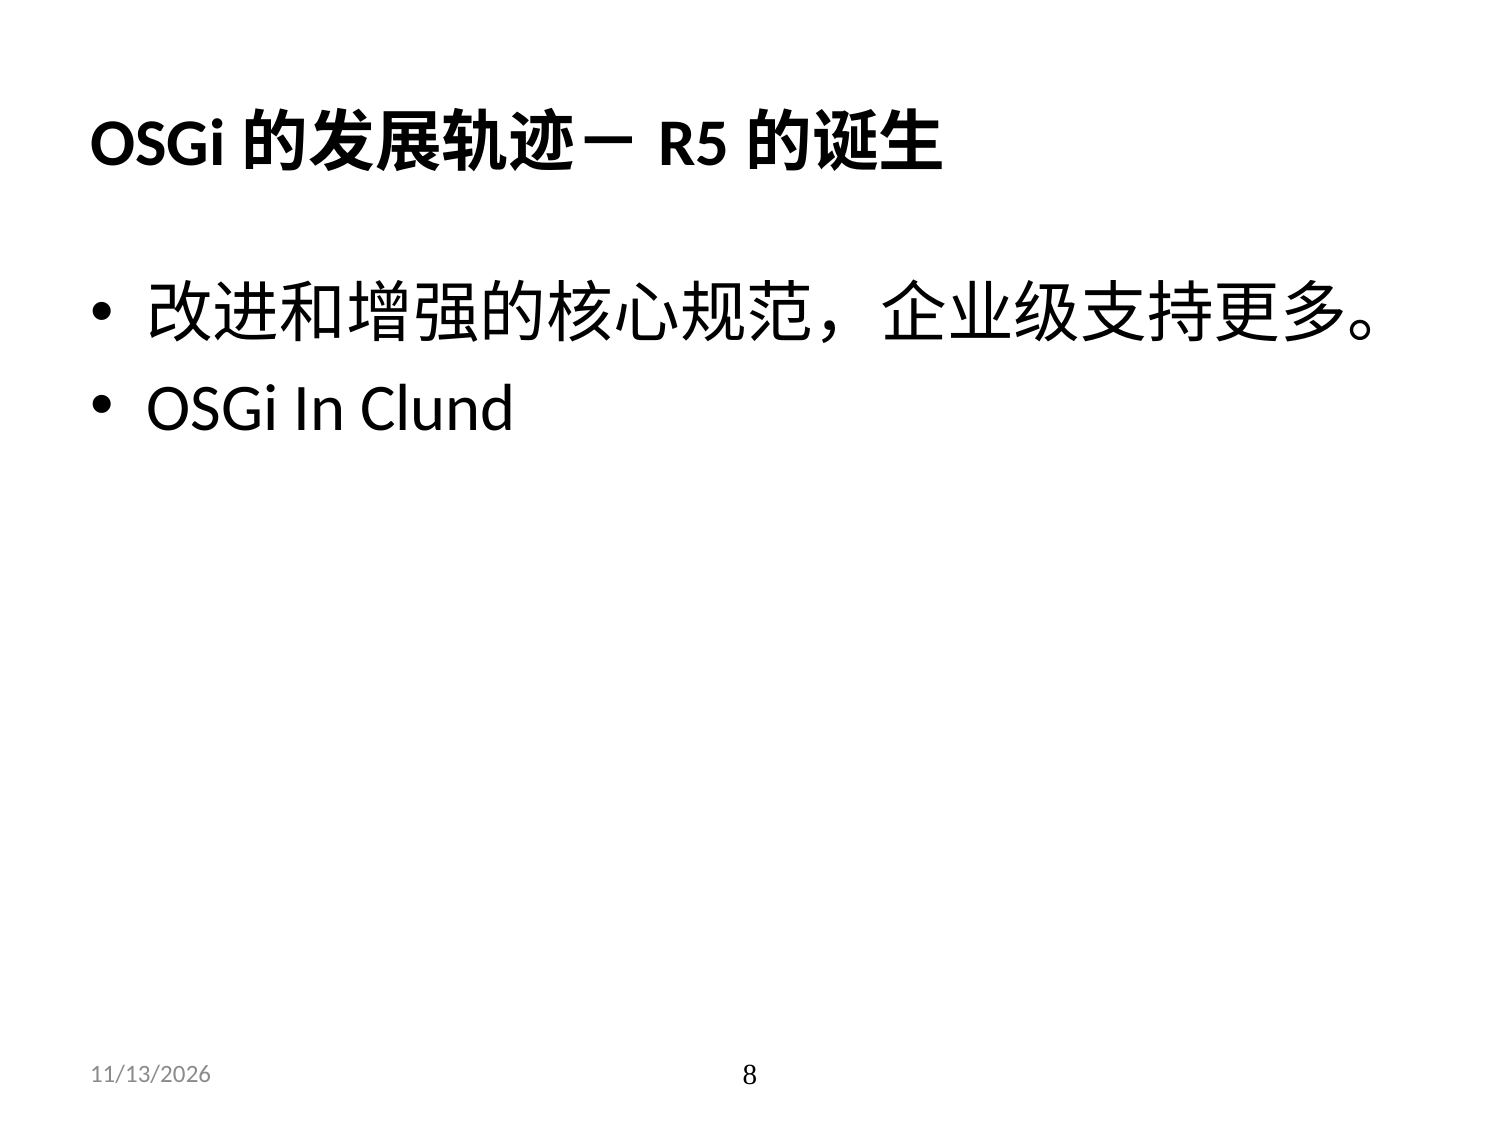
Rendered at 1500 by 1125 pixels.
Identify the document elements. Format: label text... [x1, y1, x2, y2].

list 改进和增强的核心规范，企业级支持更多。 OSGi In Clund [75, 262, 1425, 1005]
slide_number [75, 1042, 425, 1103]
footer 8 [512, 1042, 988, 1103]
title OSGi的发展轨迹－R5的诞生 [75, 45, 1425, 233]
